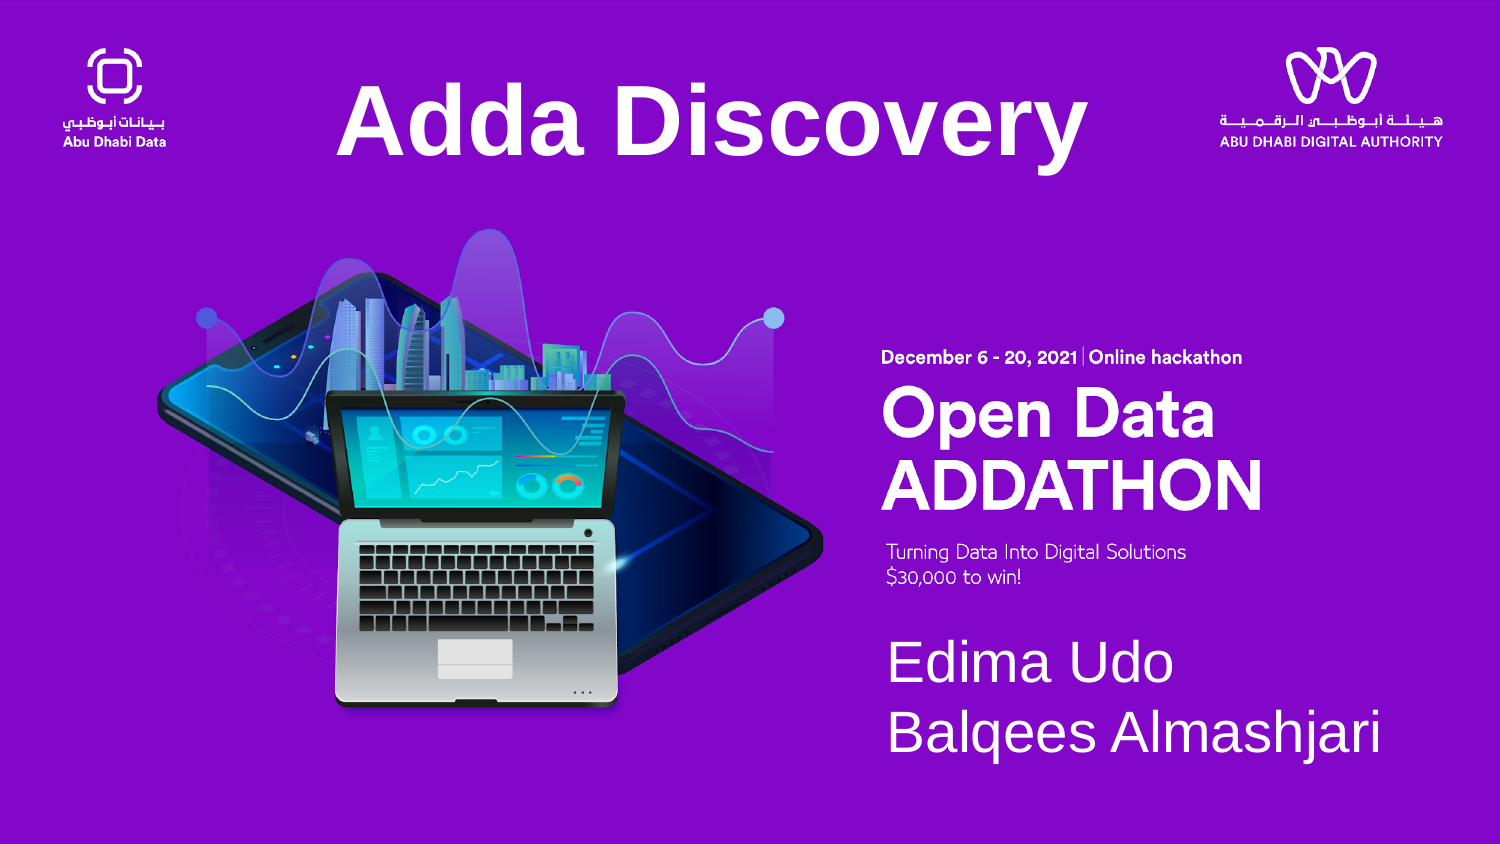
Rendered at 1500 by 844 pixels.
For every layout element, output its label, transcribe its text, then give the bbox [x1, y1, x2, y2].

text_box Adda Discovery [307, 47, 1117, 183]
text_box Edima Udo Balqees Almashjari [872, 616, 1500, 842]
picture [0, 0, 1500, 844]
